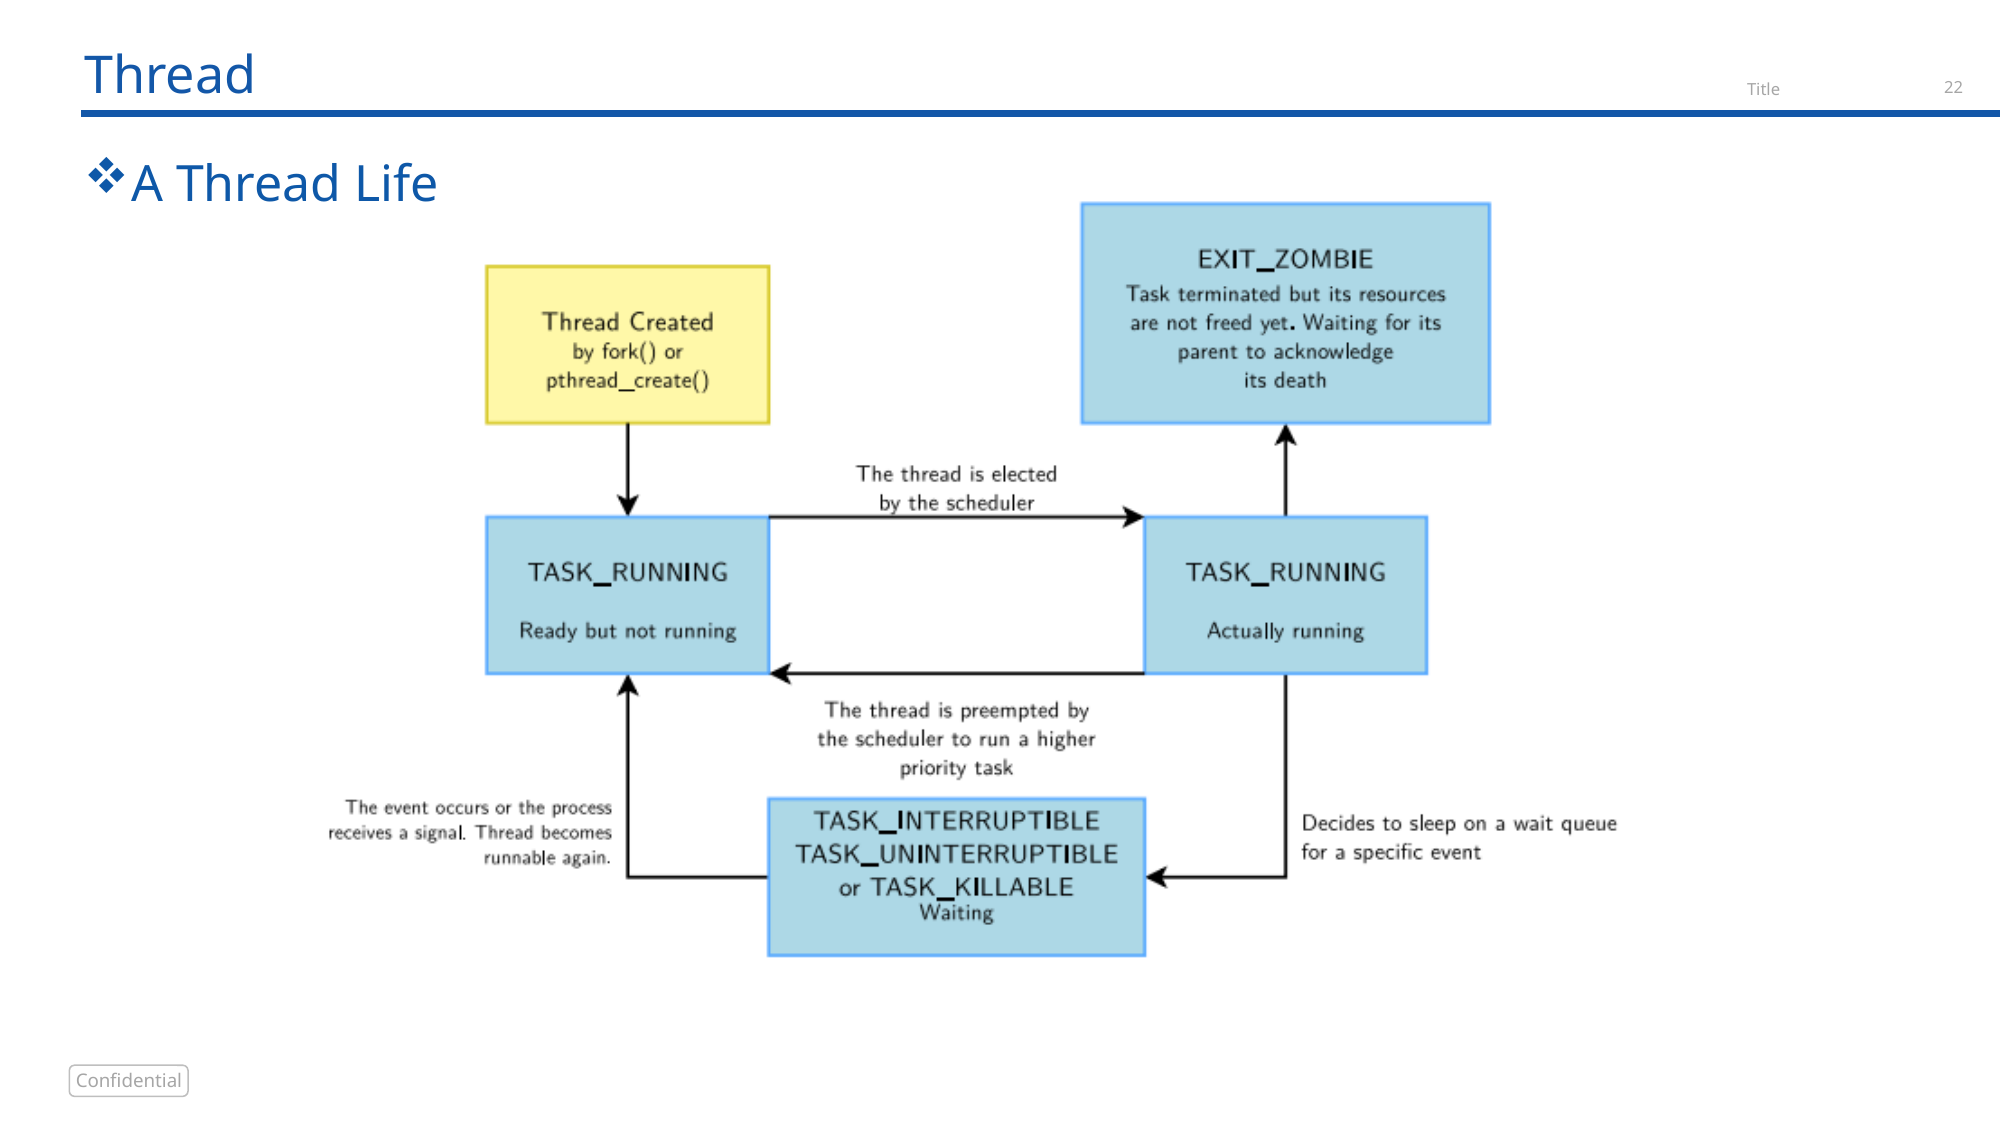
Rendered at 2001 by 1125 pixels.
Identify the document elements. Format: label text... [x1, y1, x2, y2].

picture [310, 144, 1649, 981]
title Thread [69, 31, 1369, 123]
text_box A Thread Life [69, 144, 310, 264]
